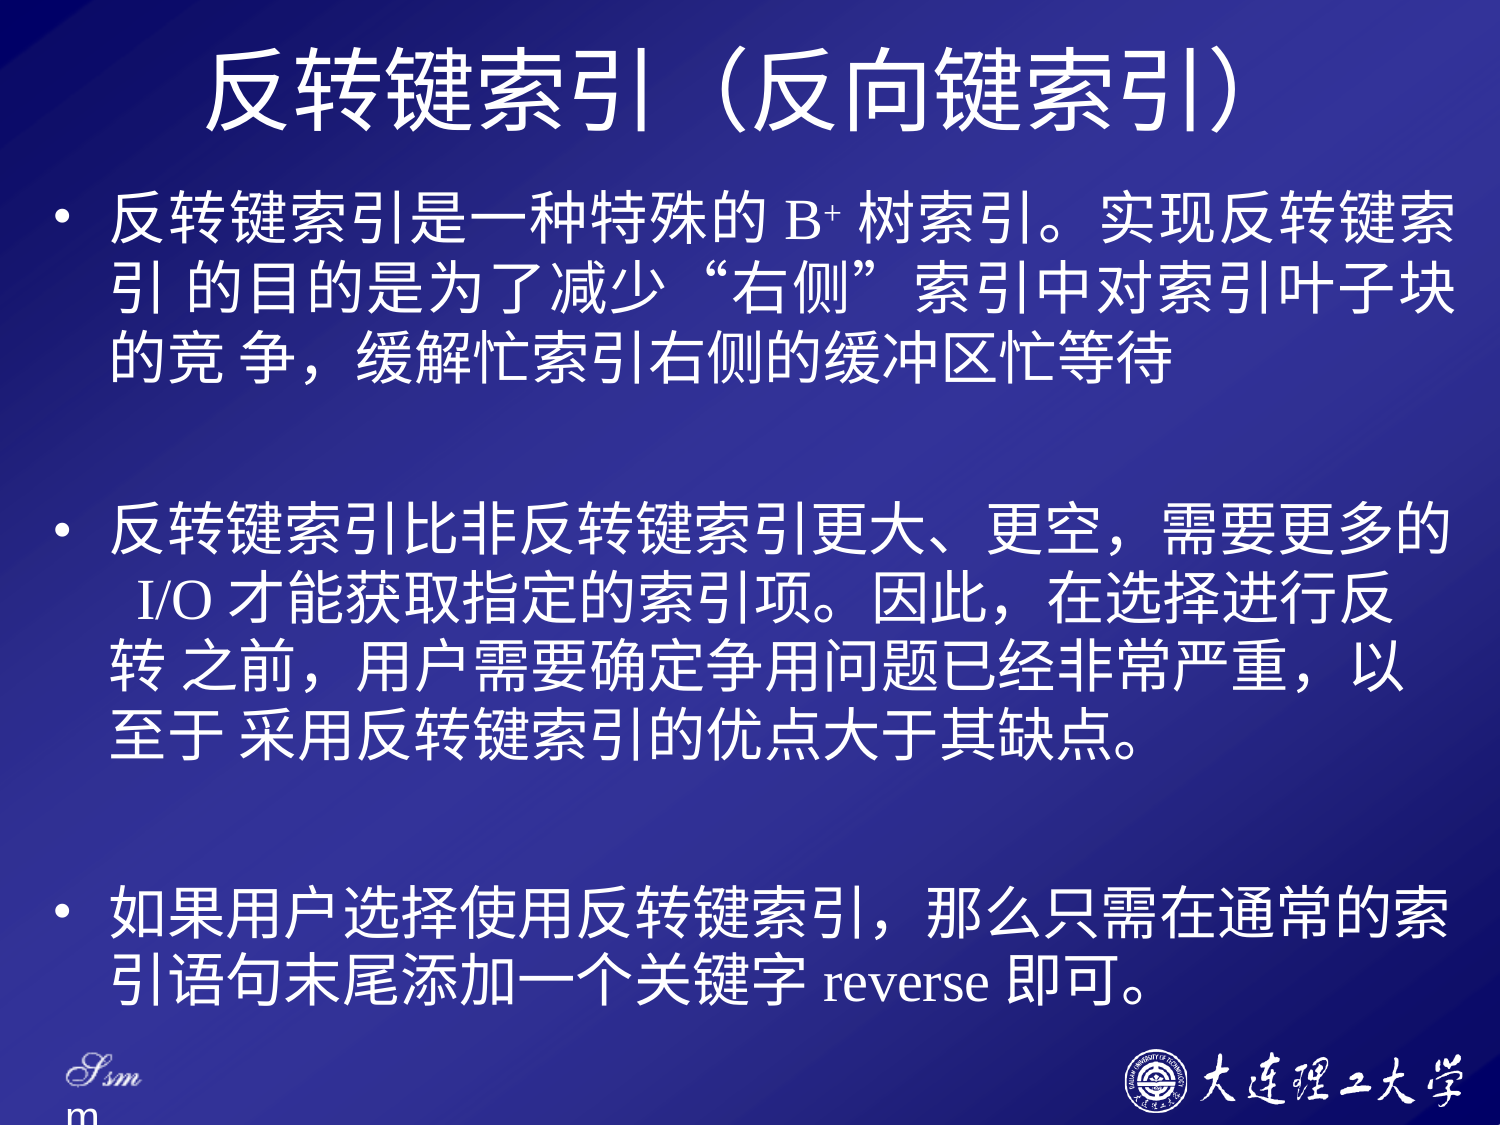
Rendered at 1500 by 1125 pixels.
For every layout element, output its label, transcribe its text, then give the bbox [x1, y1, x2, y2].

text_box 反转键索引是一种特殊的B+树索引。实现反转键索引 的目的是为了减少“右侧”索引中对索引叶子块的竞 争，缓解忙索引右侧的缓冲区忙等待 反转键索引比非反转键索引更大、更空，需要更多的 I/O才能获取指定的索引项。因此，在选择进行反转 之前，用户需要确定争用问题已经非常严重，以至于 采用反转键索引的优点大于其缺点。 如果用户选择使用反转键索引，那么只需在通常的索 引语句末尾添加一个关键字reverse即可。 [44, 178, 1464, 1013]
text_box [49, 1037, 155, 1102]
text_box Ssm [64, 1102, 149, 1125]
title 反转键索引（反向键索引） [199, 30, 1302, 178]
picture [0, 0, 1500, 1125]
